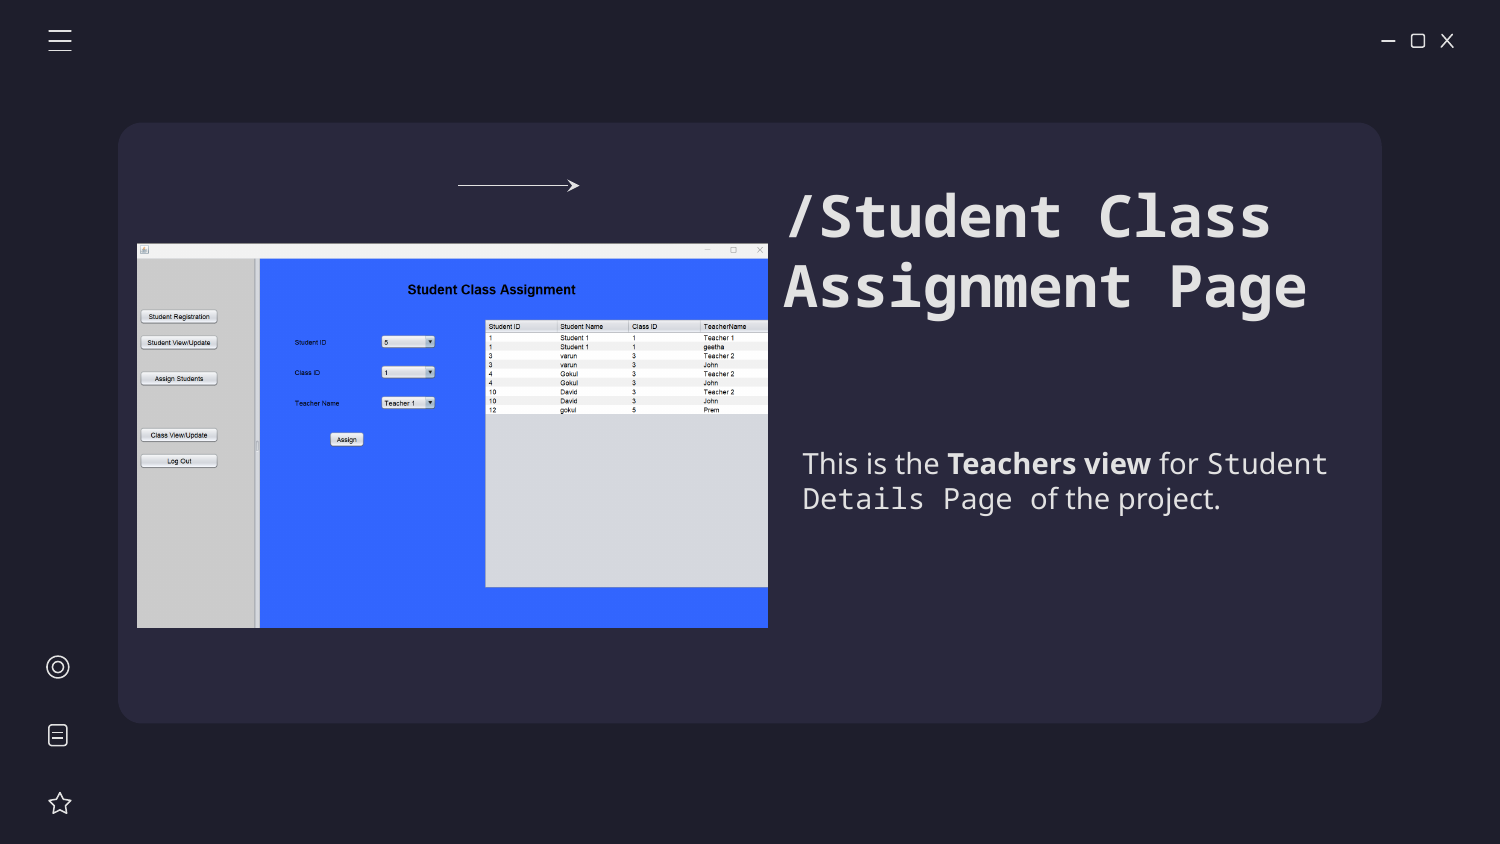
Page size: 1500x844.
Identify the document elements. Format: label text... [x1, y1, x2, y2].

subtitle This is the Teachers view for Student Details Page of the project. [787, 350, 1381, 611]
title /Student Class Assignment Page [768, 139, 1492, 361]
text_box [48, 30, 72, 51]
picture [137, 242, 768, 628]
text_box [46, 27, 74, 32]
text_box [46, 655, 72, 814]
